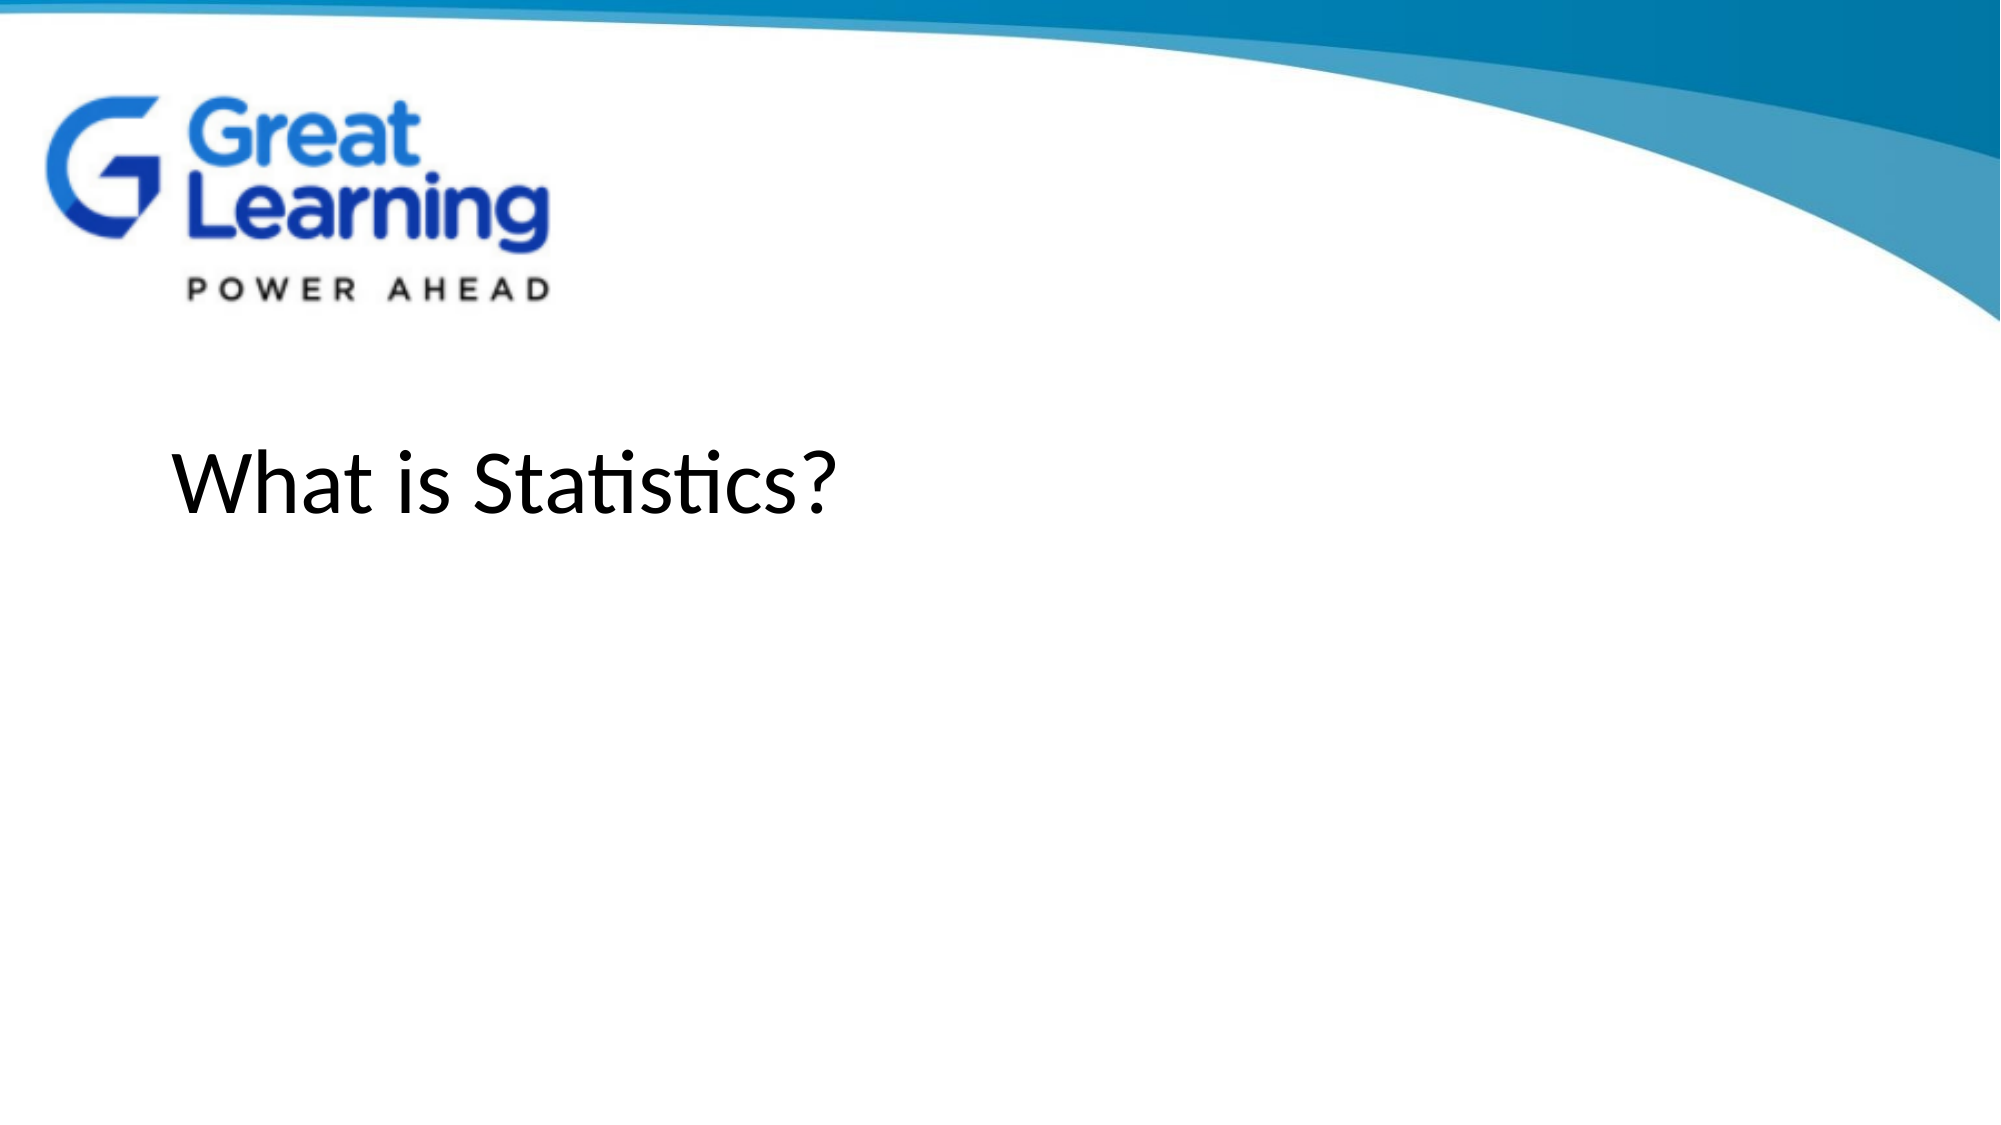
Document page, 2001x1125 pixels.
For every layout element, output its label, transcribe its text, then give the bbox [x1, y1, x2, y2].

title What is Statistics? [156, 375, 1881, 593]
text_box [0, 0, 2000, 341]
picture [1, 30, 584, 342]
